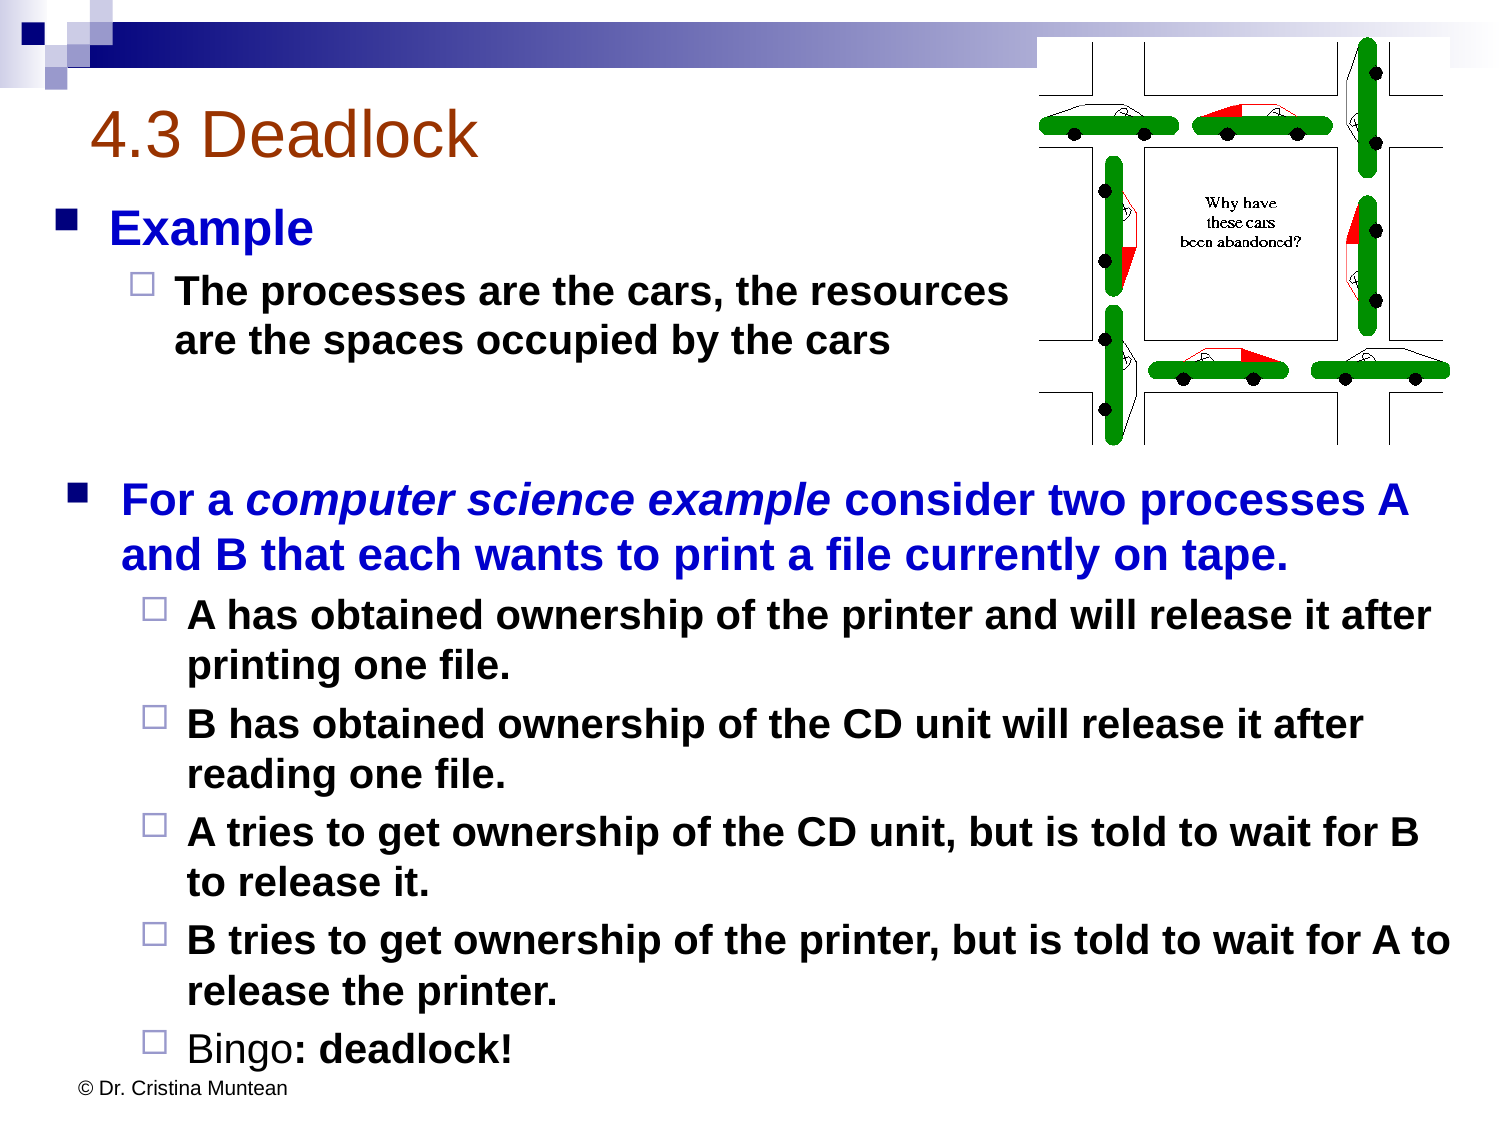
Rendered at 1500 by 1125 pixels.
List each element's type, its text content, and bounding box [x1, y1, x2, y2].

picture [1037, 37, 1451, 447]
text_box For a computer science example consider two processes A and B that each wants to print a file currently on tape. A has obtained ownership of the printer and will release it after printing one file. B has obtained ownership of the CD unit will release it after reading one file. A tries to get ownership of the CD unit, but is told to wait for B to release it. B tries to get ownership of the printer, but is told to wait for A to release the printer. Bingo: deadlock! [49, 462, 1475, 1125]
list Example The processes are the cars, the resources are the spaces occupied by the cars [37, 187, 1025, 400]
title 4.3 Deadlock [75, 62, 1032, 200]
